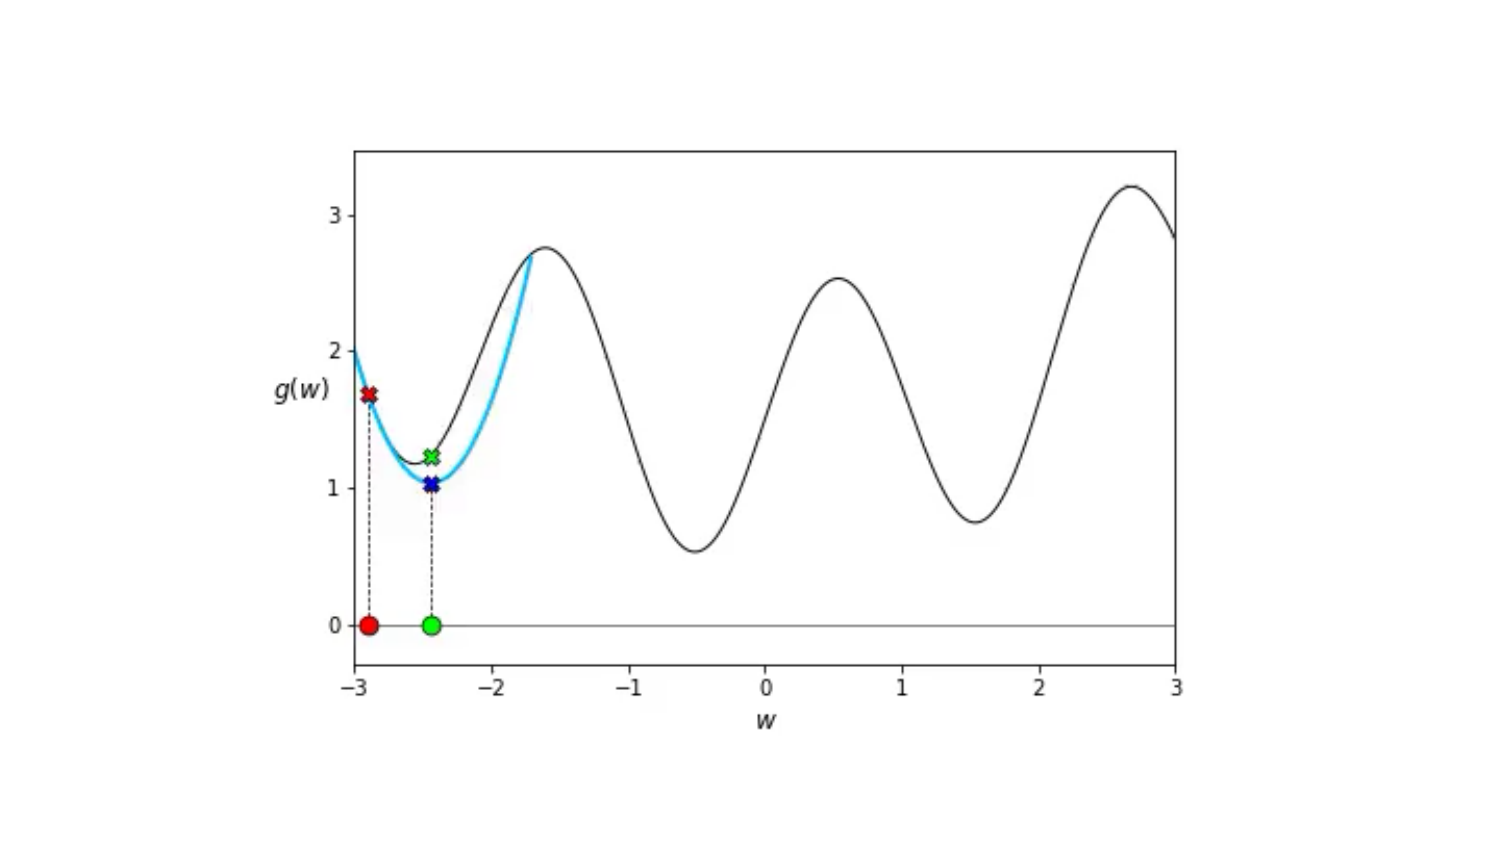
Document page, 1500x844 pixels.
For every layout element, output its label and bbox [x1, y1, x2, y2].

text_box [0, 46, 1500, 798]
